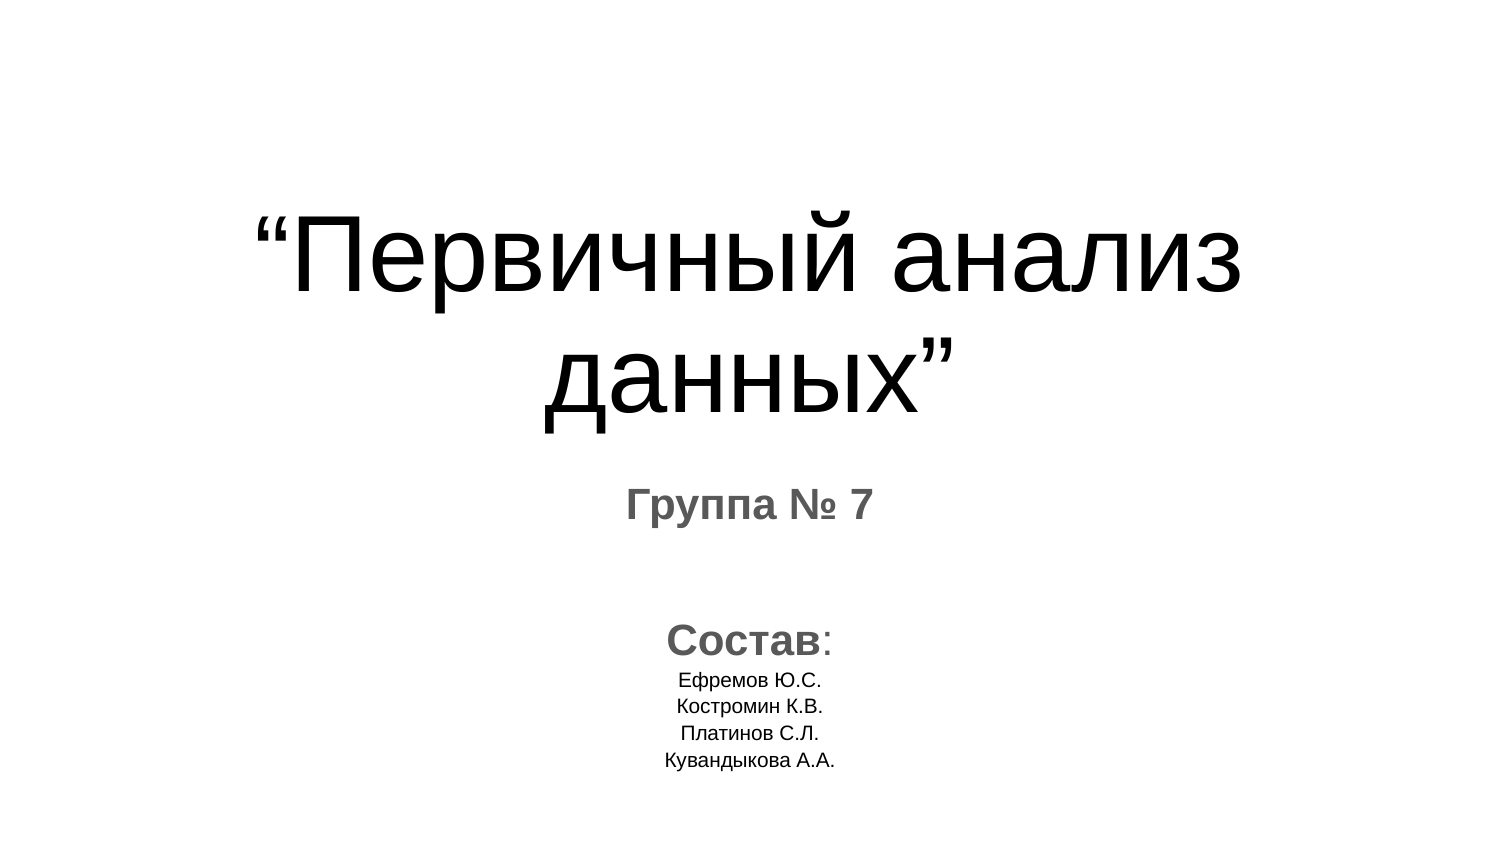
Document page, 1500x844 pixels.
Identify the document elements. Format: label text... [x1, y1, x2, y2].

subtitle Группа № 7 [51, 464, 1449, 595]
subtitle Состав: Ефремов Ю.C. Костромин К.В. Платинов С.Л. Кувандыкова А.А. [466, 601, 1034, 812]
title “Первичный анализ данных” [51, 113, 1449, 451]
